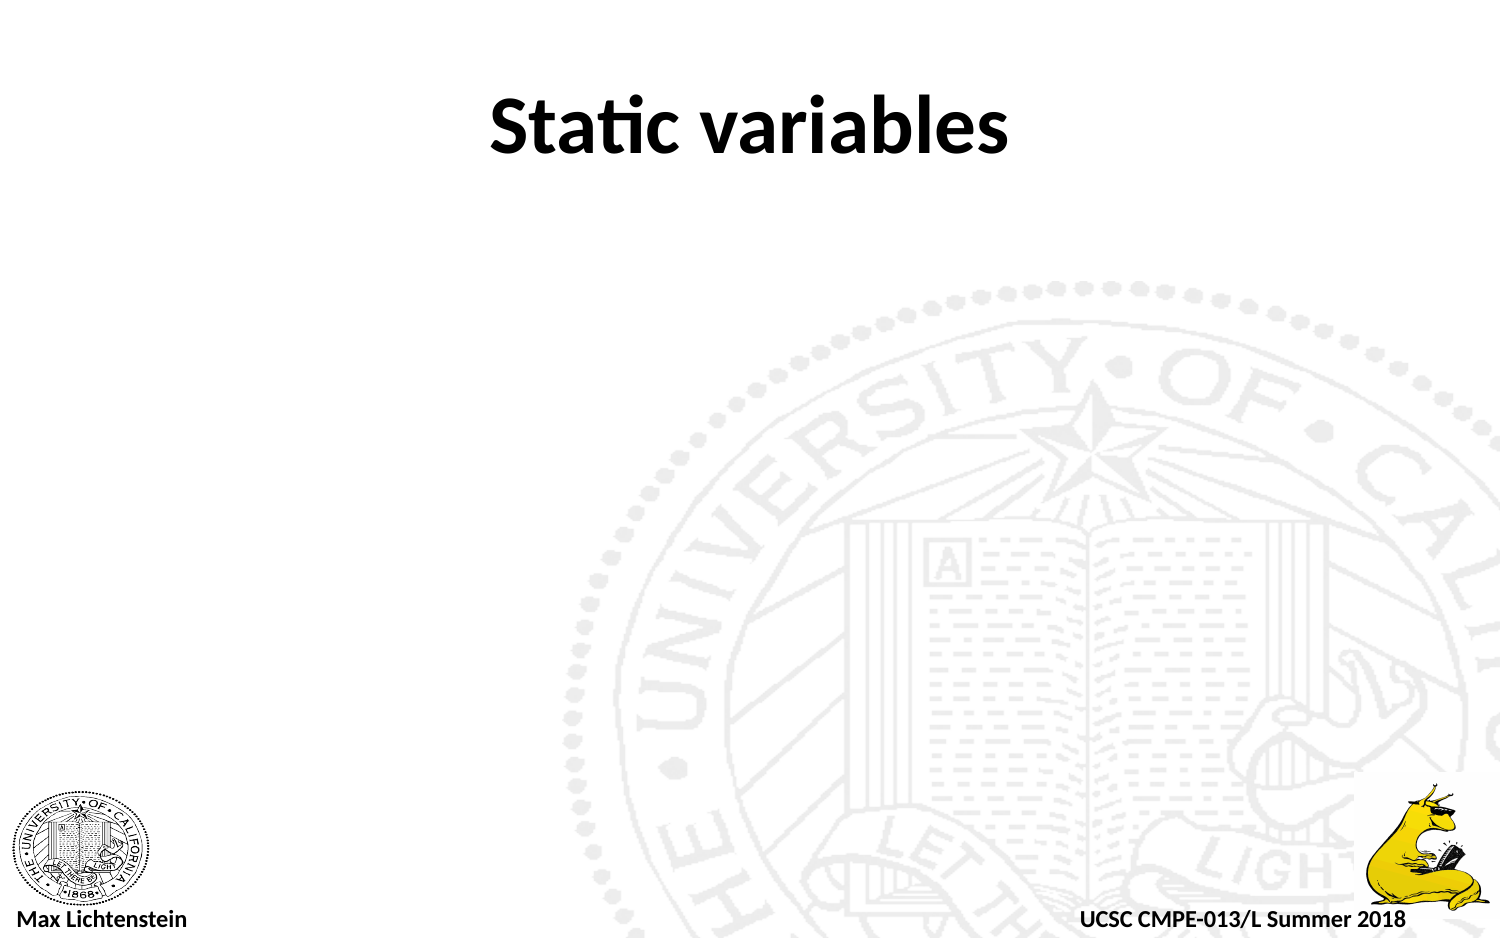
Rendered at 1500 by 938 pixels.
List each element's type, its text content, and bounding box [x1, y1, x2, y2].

title Static variables [0, 42, 1500, 199]
picture [562, 281, 1500, 938]
picture [12, 791, 150, 906]
